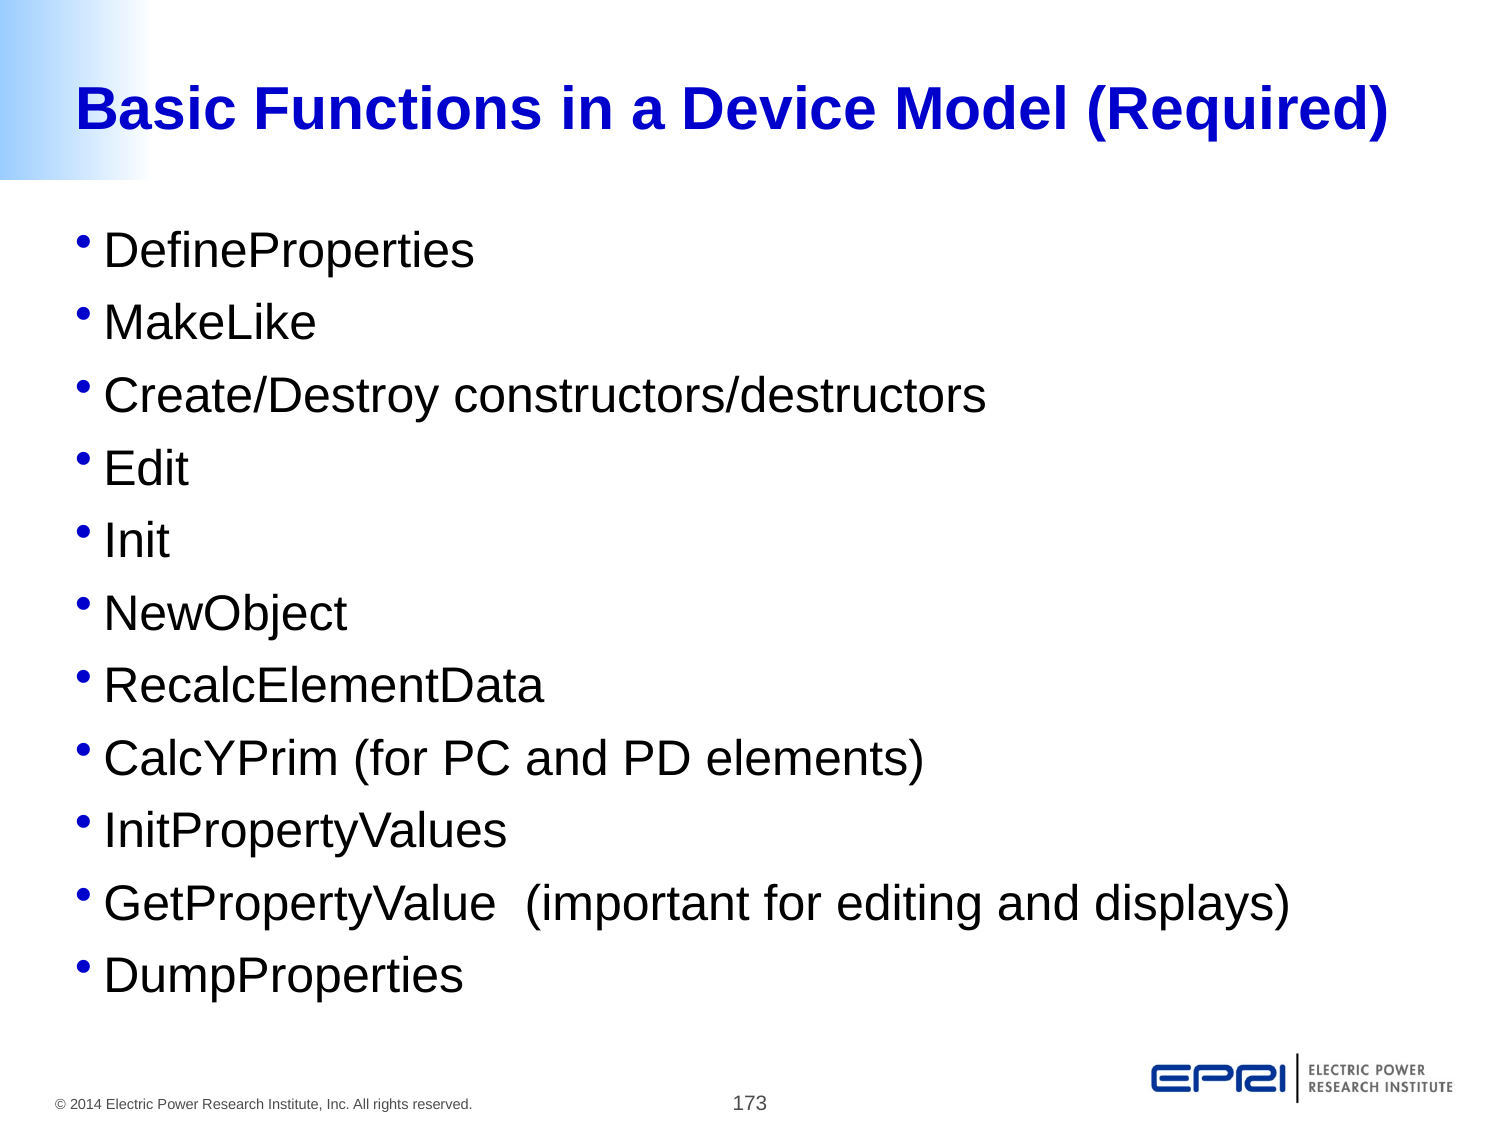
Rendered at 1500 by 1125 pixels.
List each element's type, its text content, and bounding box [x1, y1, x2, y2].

picture [1147, 1049, 1456, 1107]
list DefineProperties MakeLike Create/Destroy constructors/destructors Edit Init NewObject RecalcElementData CalcYPrim (for PC and PD elements) InitPropertyValues GetPropertyValue (important for editing and displays) DumpProperties [59, 209, 1441, 1036]
title Basic Functions in a Device Model (Required) [59, 29, 1441, 181]
